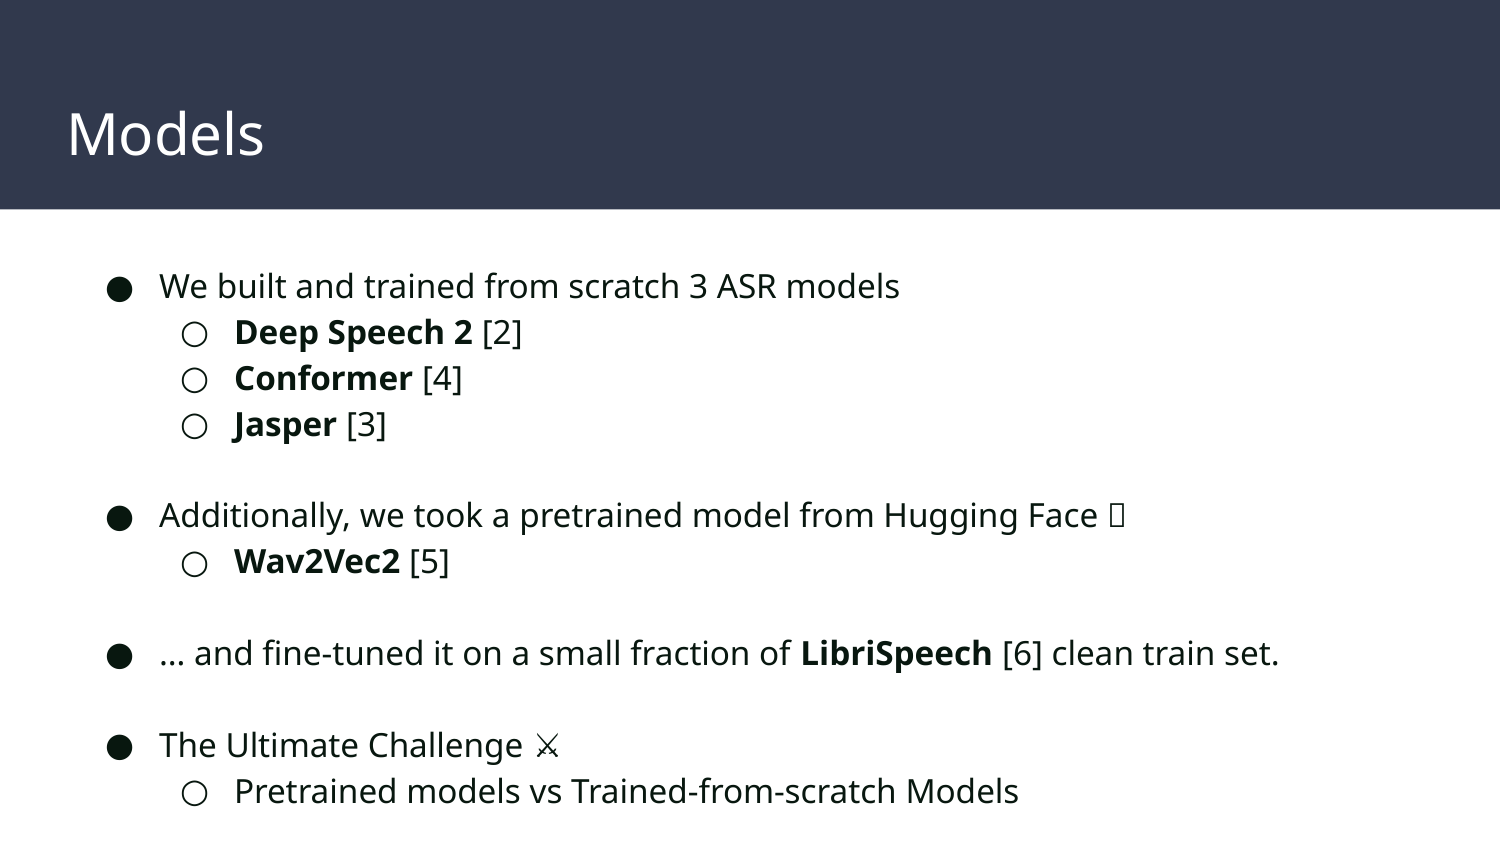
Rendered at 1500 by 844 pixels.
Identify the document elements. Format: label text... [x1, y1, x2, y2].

text_box We built and trained from scratch 3 ASR models Deep Speech 2 [2] Conformer [4] Jasper [3] Additionally, we took a pretrained model from Hugging Face 🤗 Wav2Vec2 [5] … and fine-tuned it on a small fraction of LibriSpeech [6] clean train set. The Ultimate Challenge ⚔️🔥 Pretrained models vs Trained-from-scratch Models [69, 244, 1431, 801]
title Models [51, 82, 1449, 185]
